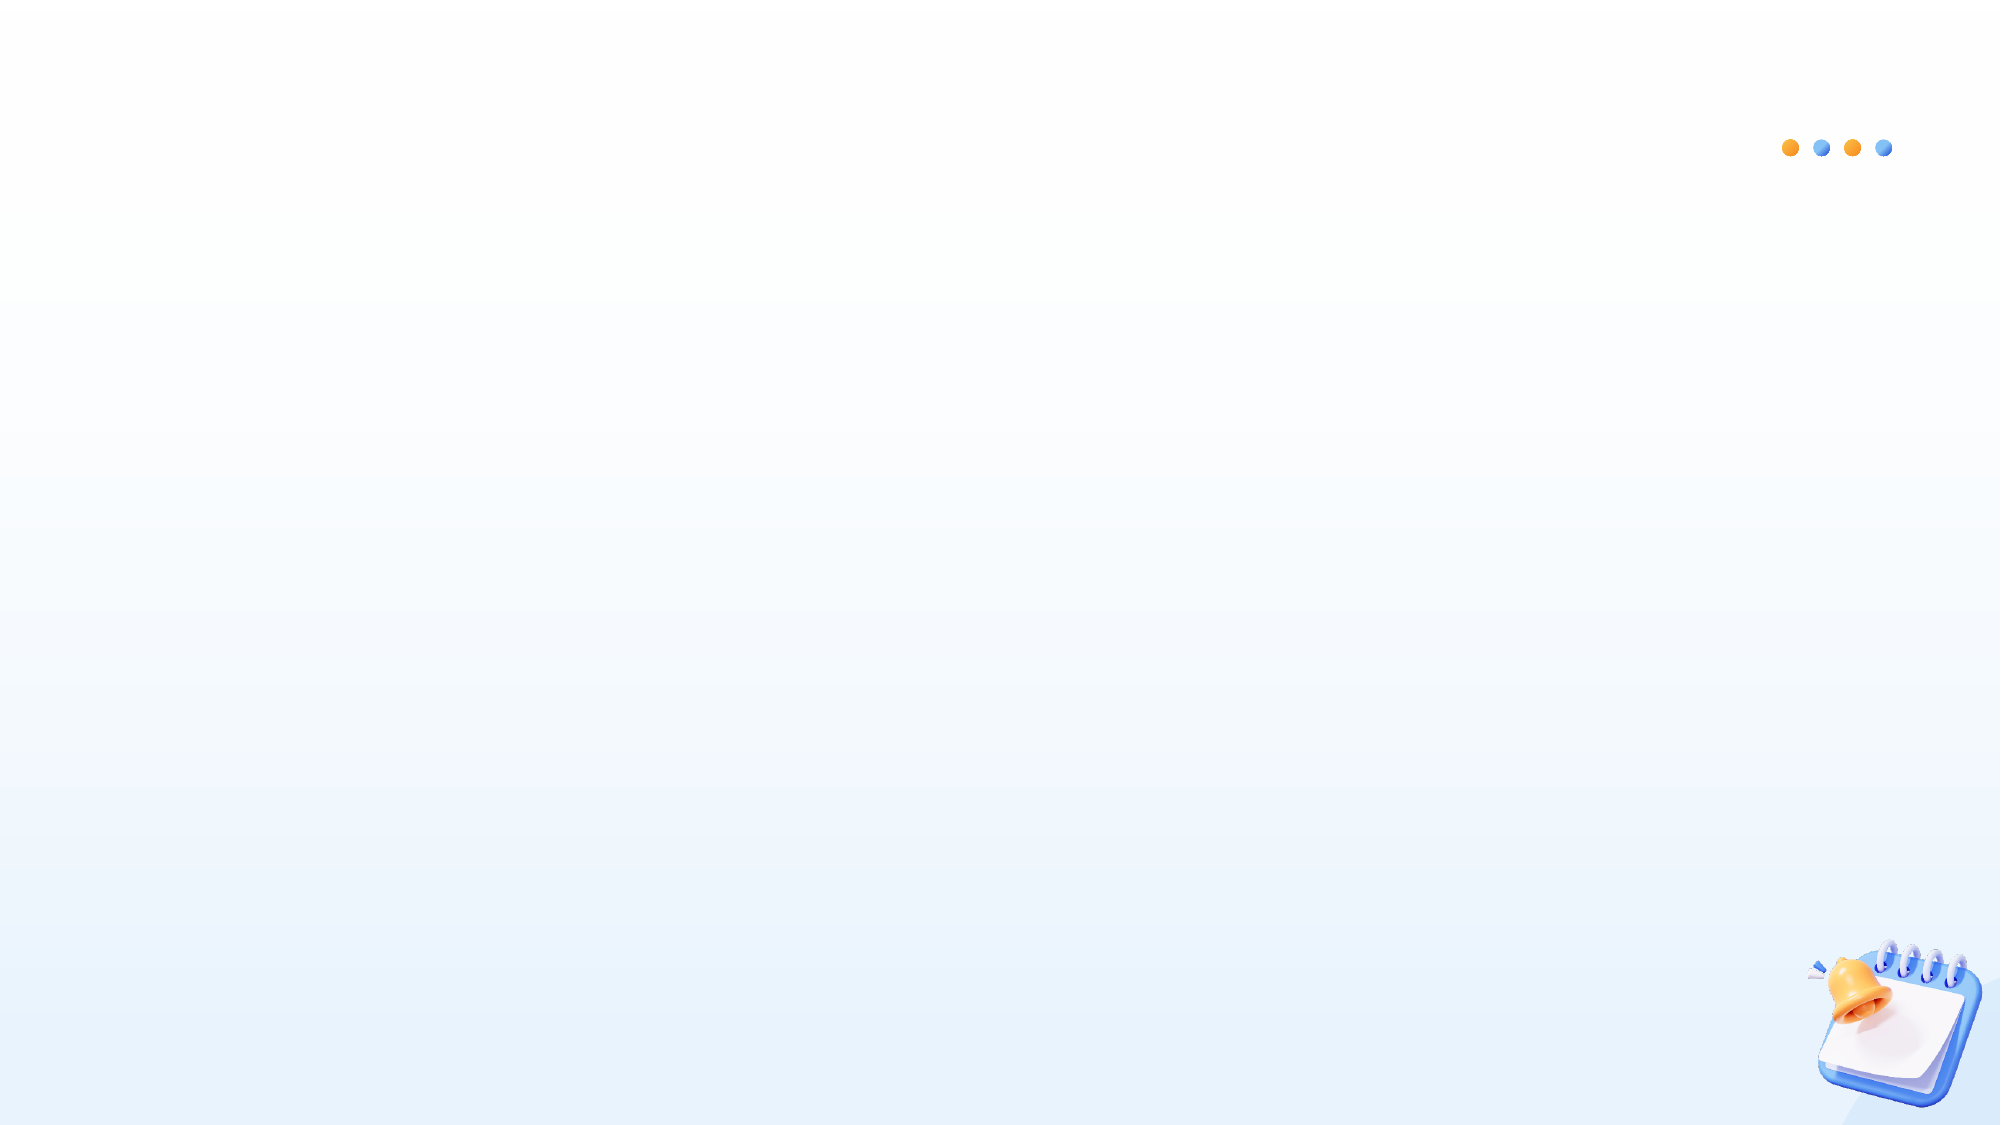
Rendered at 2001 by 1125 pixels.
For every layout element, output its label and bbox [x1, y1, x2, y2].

picture [1798, 934, 1987, 1112]
